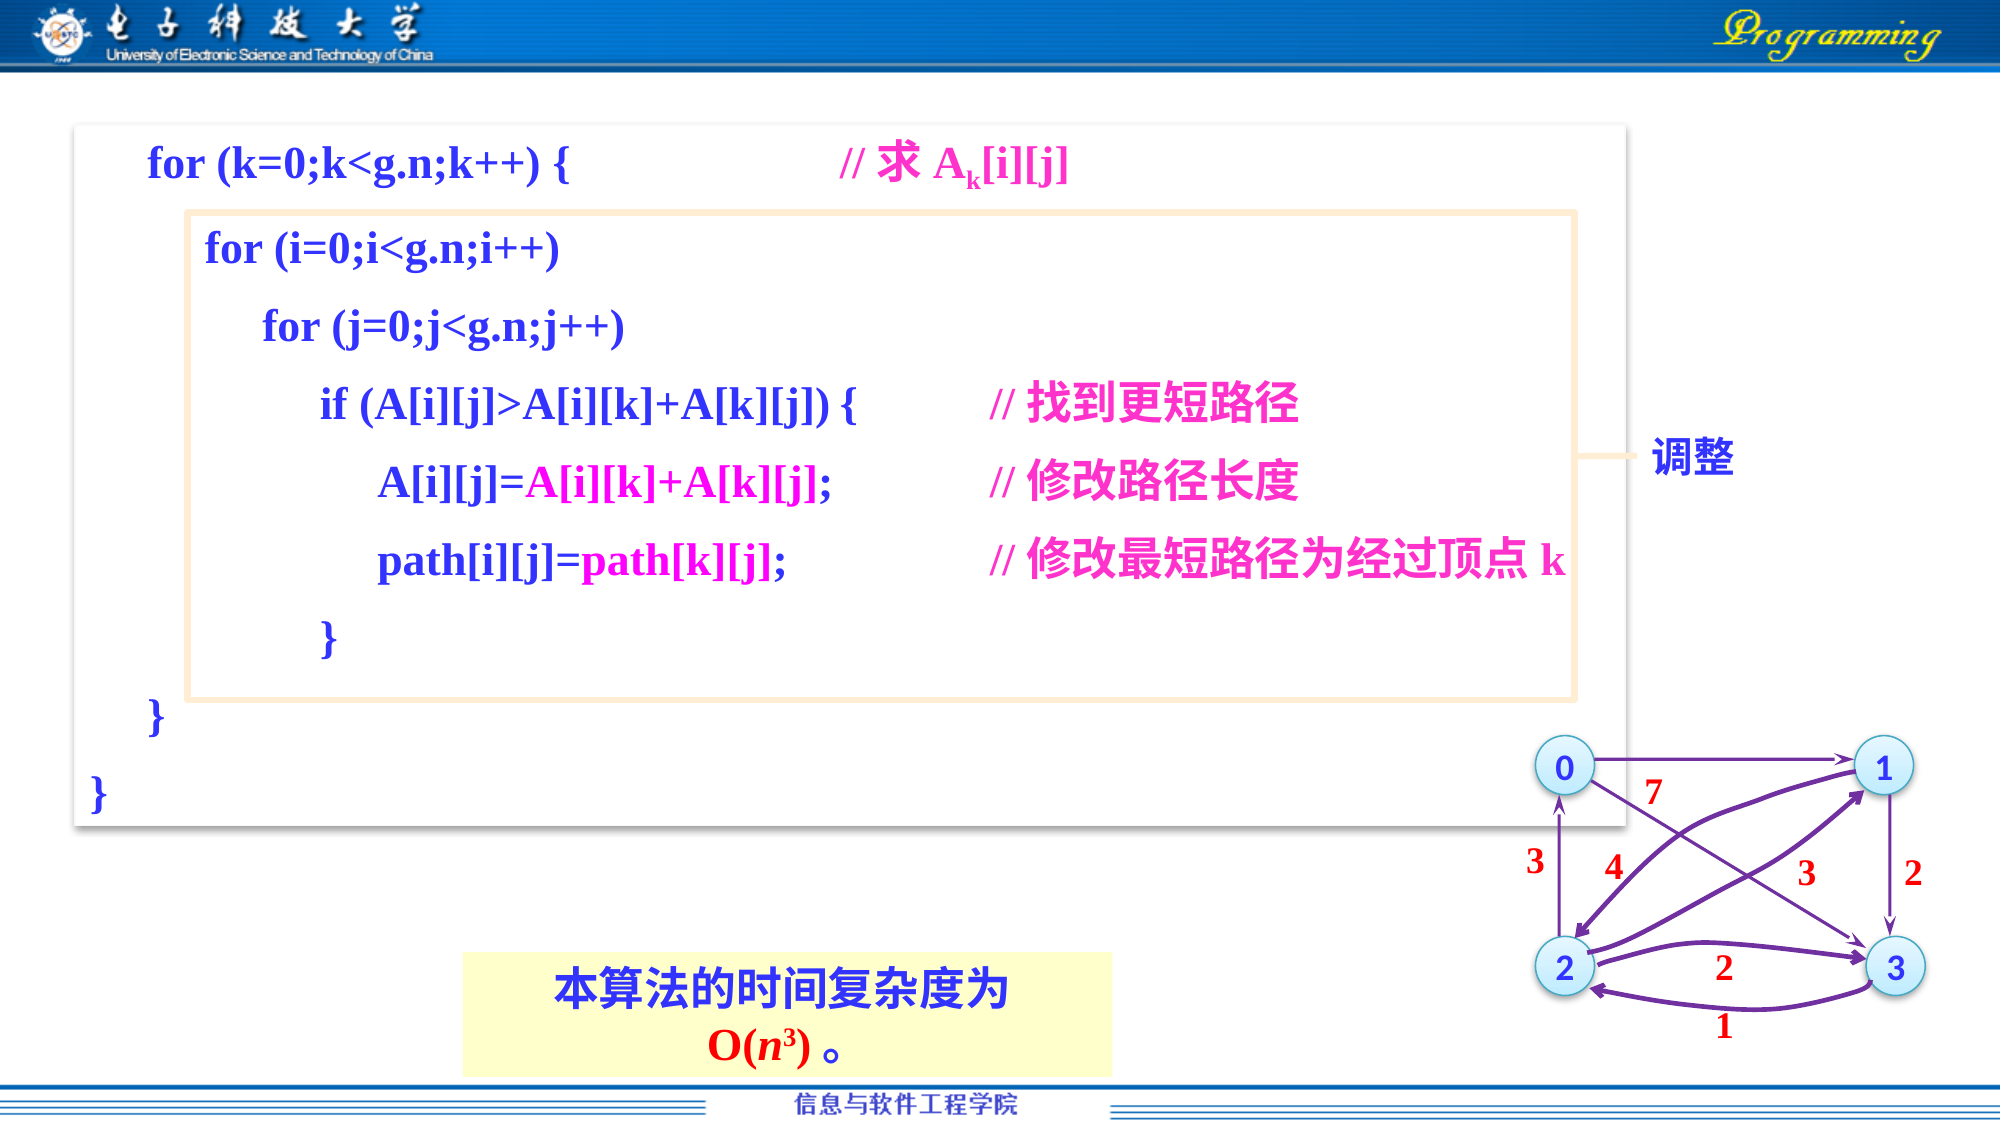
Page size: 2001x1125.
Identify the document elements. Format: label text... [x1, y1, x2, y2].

text_box for (k=0;k<g.n;k++) { //求Ak[i][j] for (i=0;i<g.n;i++) for (j=0;j<g.n;j++) if (A[i][j]>A[i][k]+A[k][j]) { //找到更短路径 A[i][j]=A[i][k]+A[k][j]; //修改路径长度 path[i][j]=path[k][j]; //修改最短路径为经过顶点k } } } [74, 124, 1626, 826]
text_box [187, 212, 1763, 701]
text_box 本算法的时间复杂度为O(n3)。 [462, 952, 1113, 1077]
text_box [1499, 735, 1950, 1055]
picture [0, 0, 2000, 1125]
